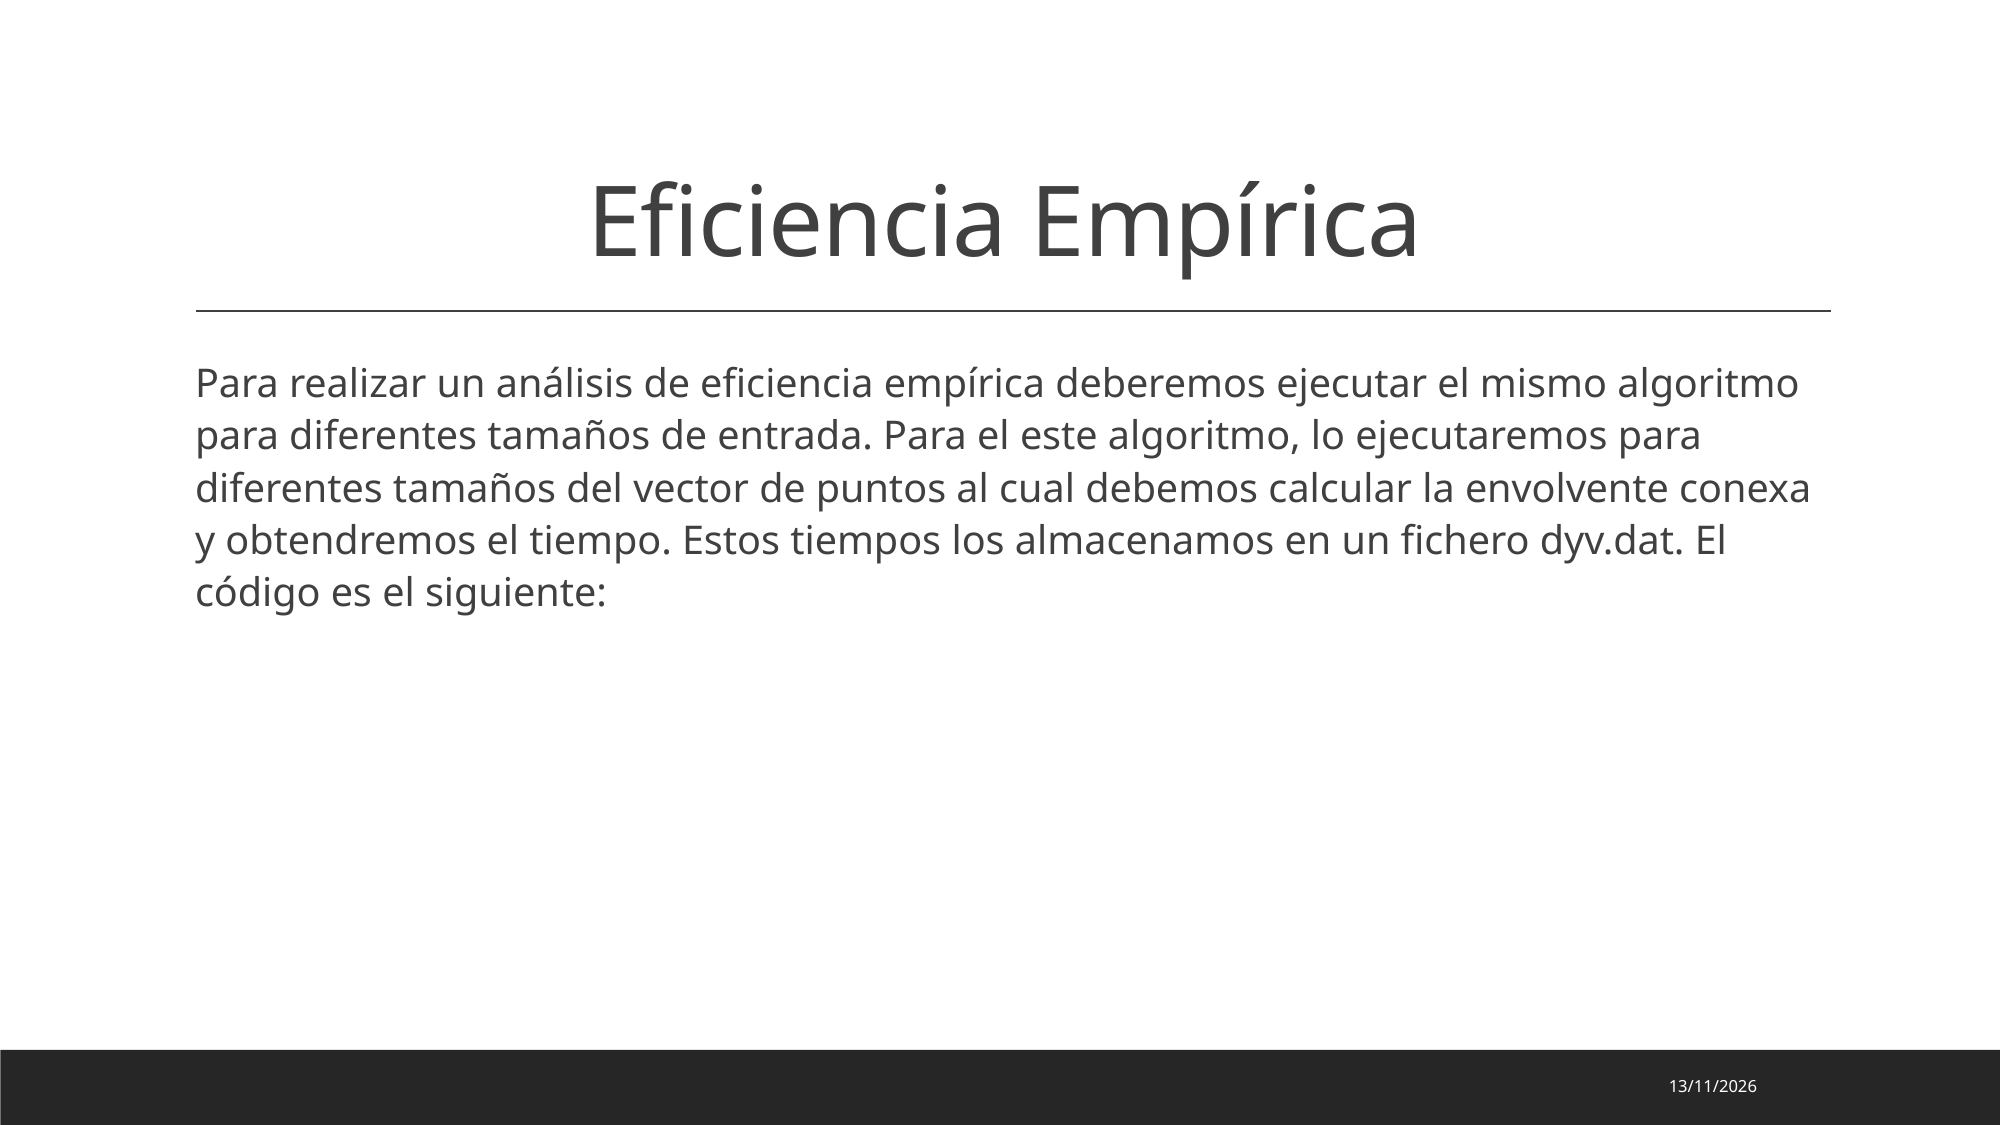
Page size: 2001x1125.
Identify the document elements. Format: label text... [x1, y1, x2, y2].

list Para realizar un análisis de eficiencia empírica deberemos ejecutar el mismo algoritmo para diferentes tamaños de entrada. Para el este algoritmo, lo ejecutaremos para diferentes tamaños del vector de puntos al cual debemos calcular la envolvente conexa y obtendremos el tiempo. Estos tiempos los almacenamos en un fichero dyv.dat. El código es el siguiente: [180, 345, 1830, 963]
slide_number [1348, 1057, 1773, 1118]
title Eficiencia Empírica [180, 47, 1830, 285]
